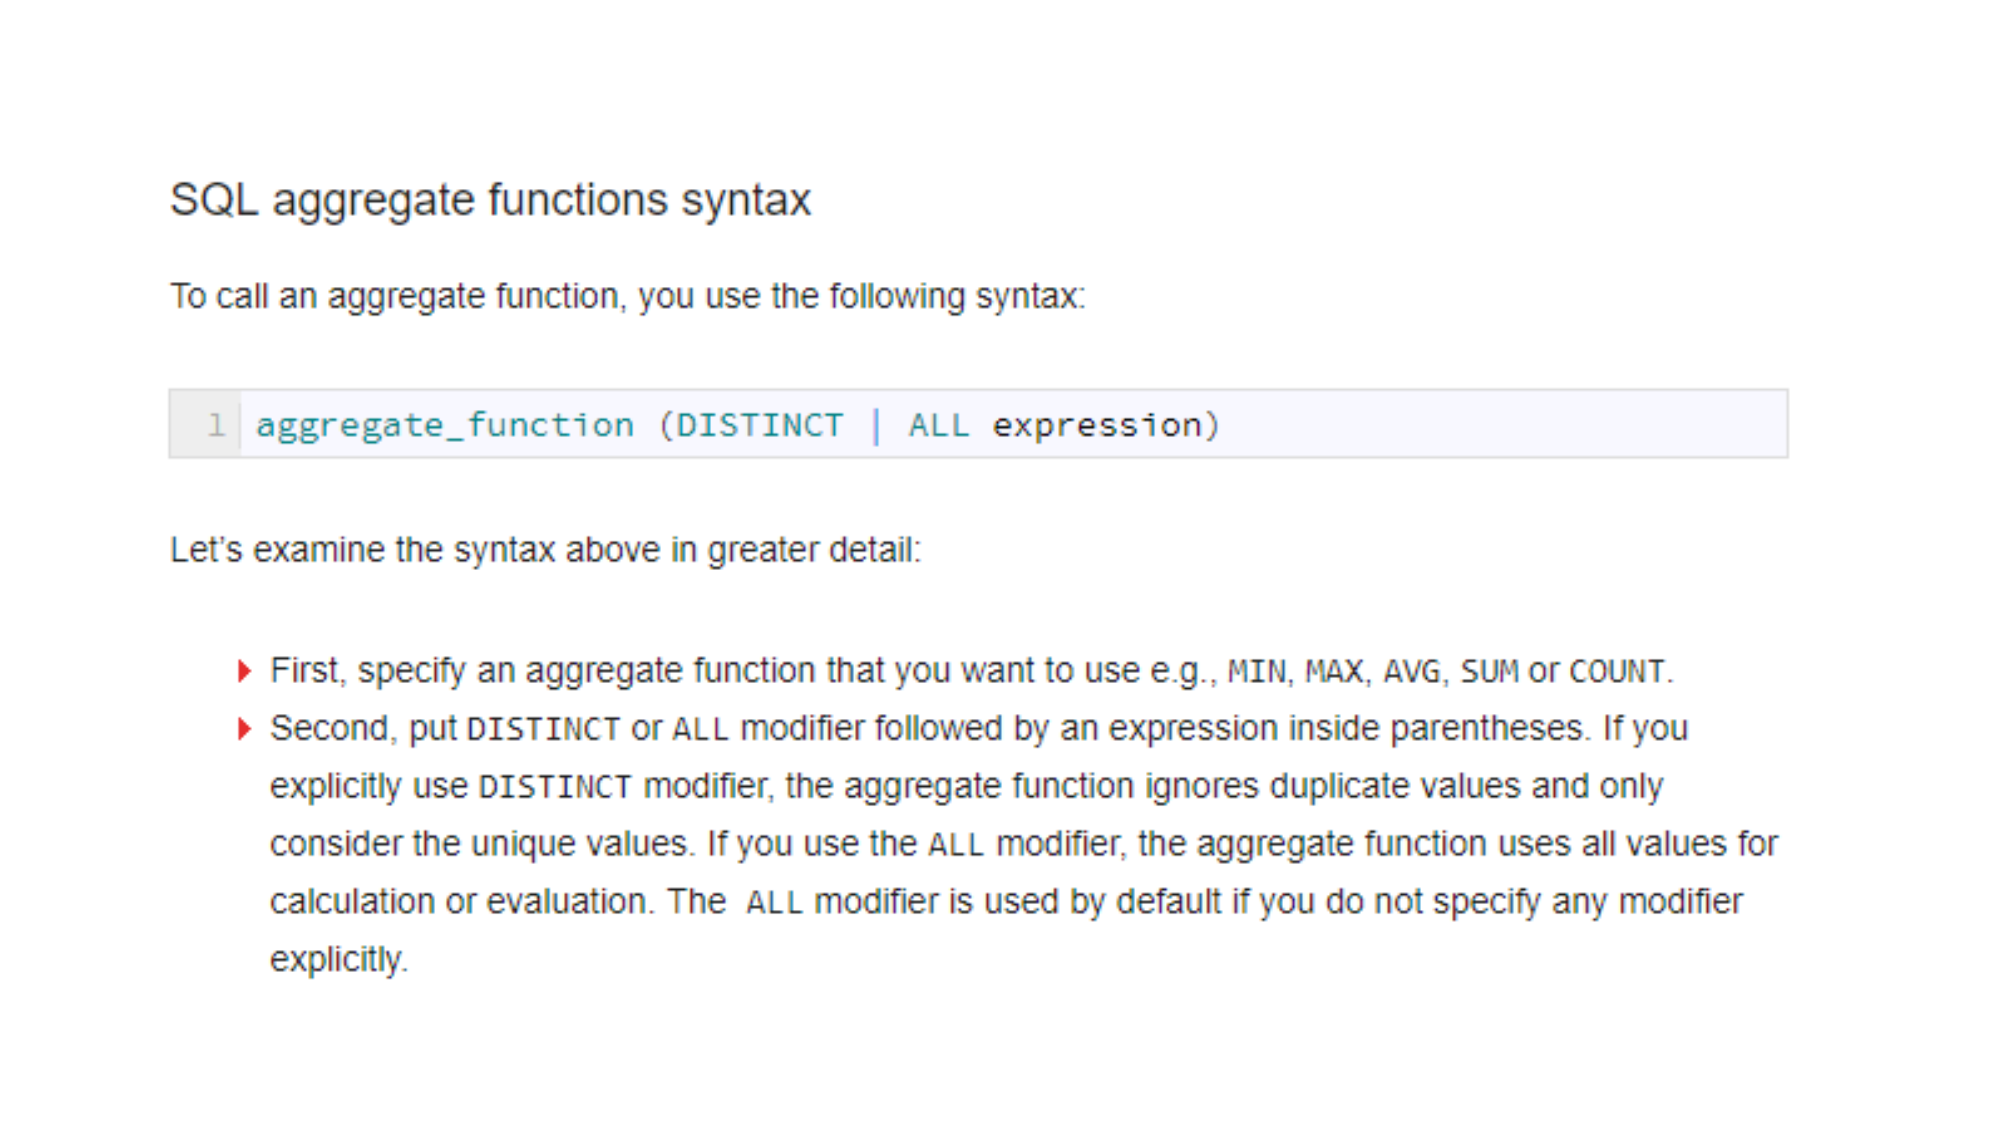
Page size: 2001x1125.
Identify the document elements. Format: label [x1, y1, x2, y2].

list [149, 163, 1850, 1007]
